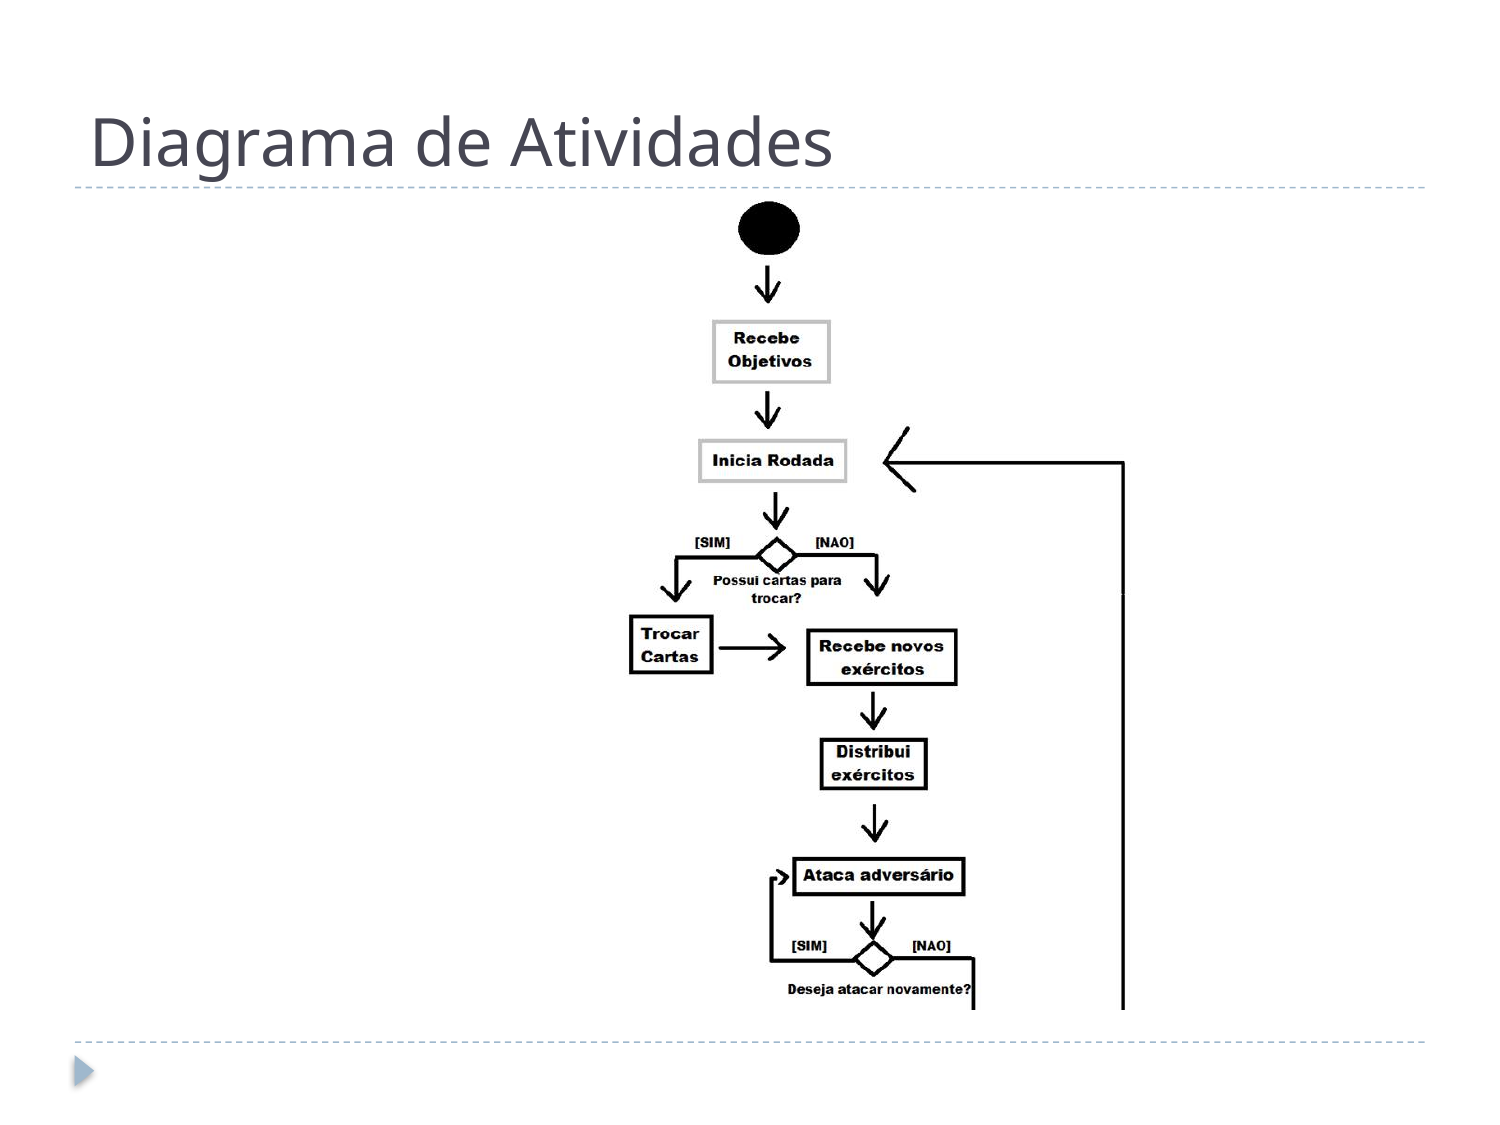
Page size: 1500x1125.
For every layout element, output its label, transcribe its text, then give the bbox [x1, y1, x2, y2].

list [361, 199, 1138, 1011]
title Diagrama de Atividades [75, 24, 1425, 188]
